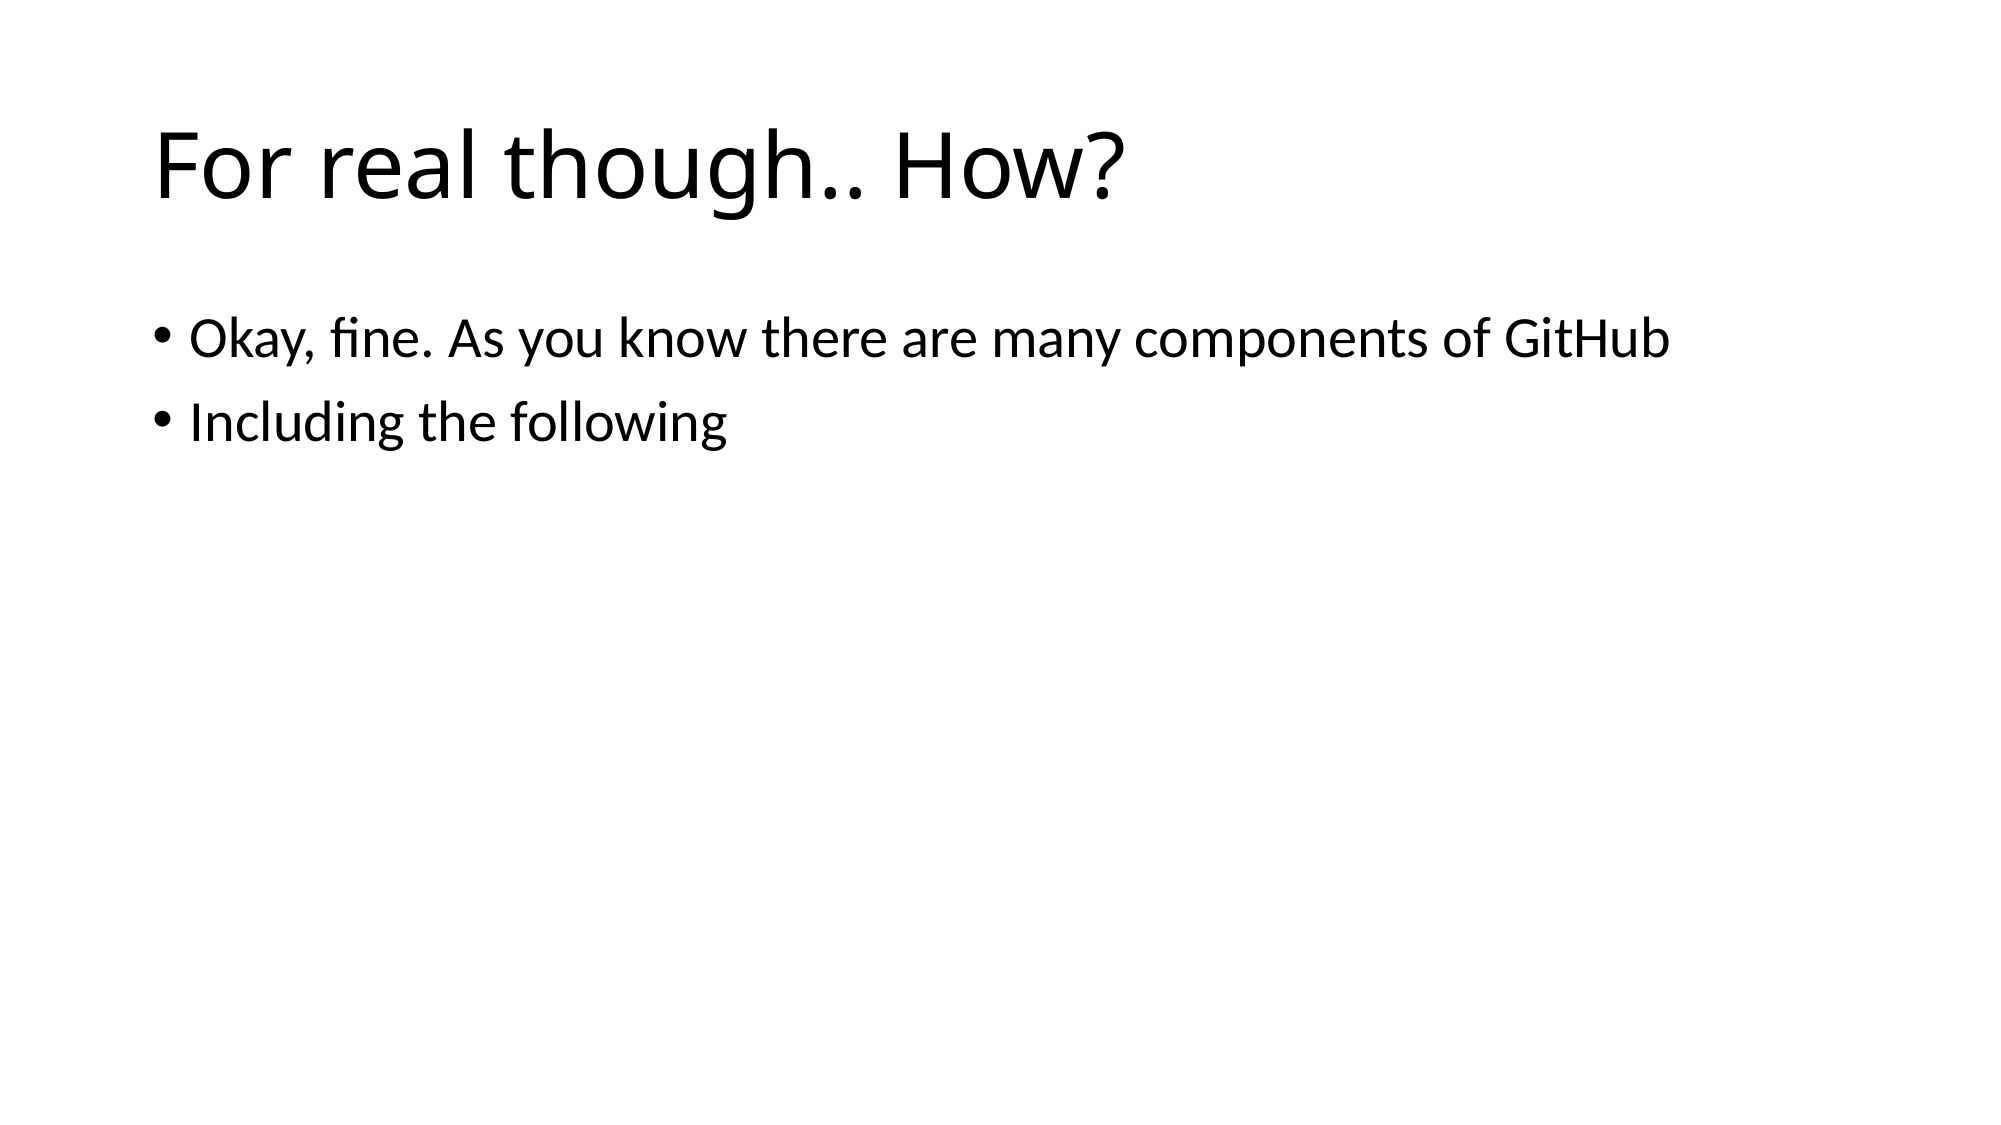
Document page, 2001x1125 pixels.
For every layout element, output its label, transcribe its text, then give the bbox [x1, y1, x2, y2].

list Okay, fine. As you know there are many components of GitHub Including the following [137, 299, 1863, 1014]
title For real though.. How? [137, 59, 1863, 278]
